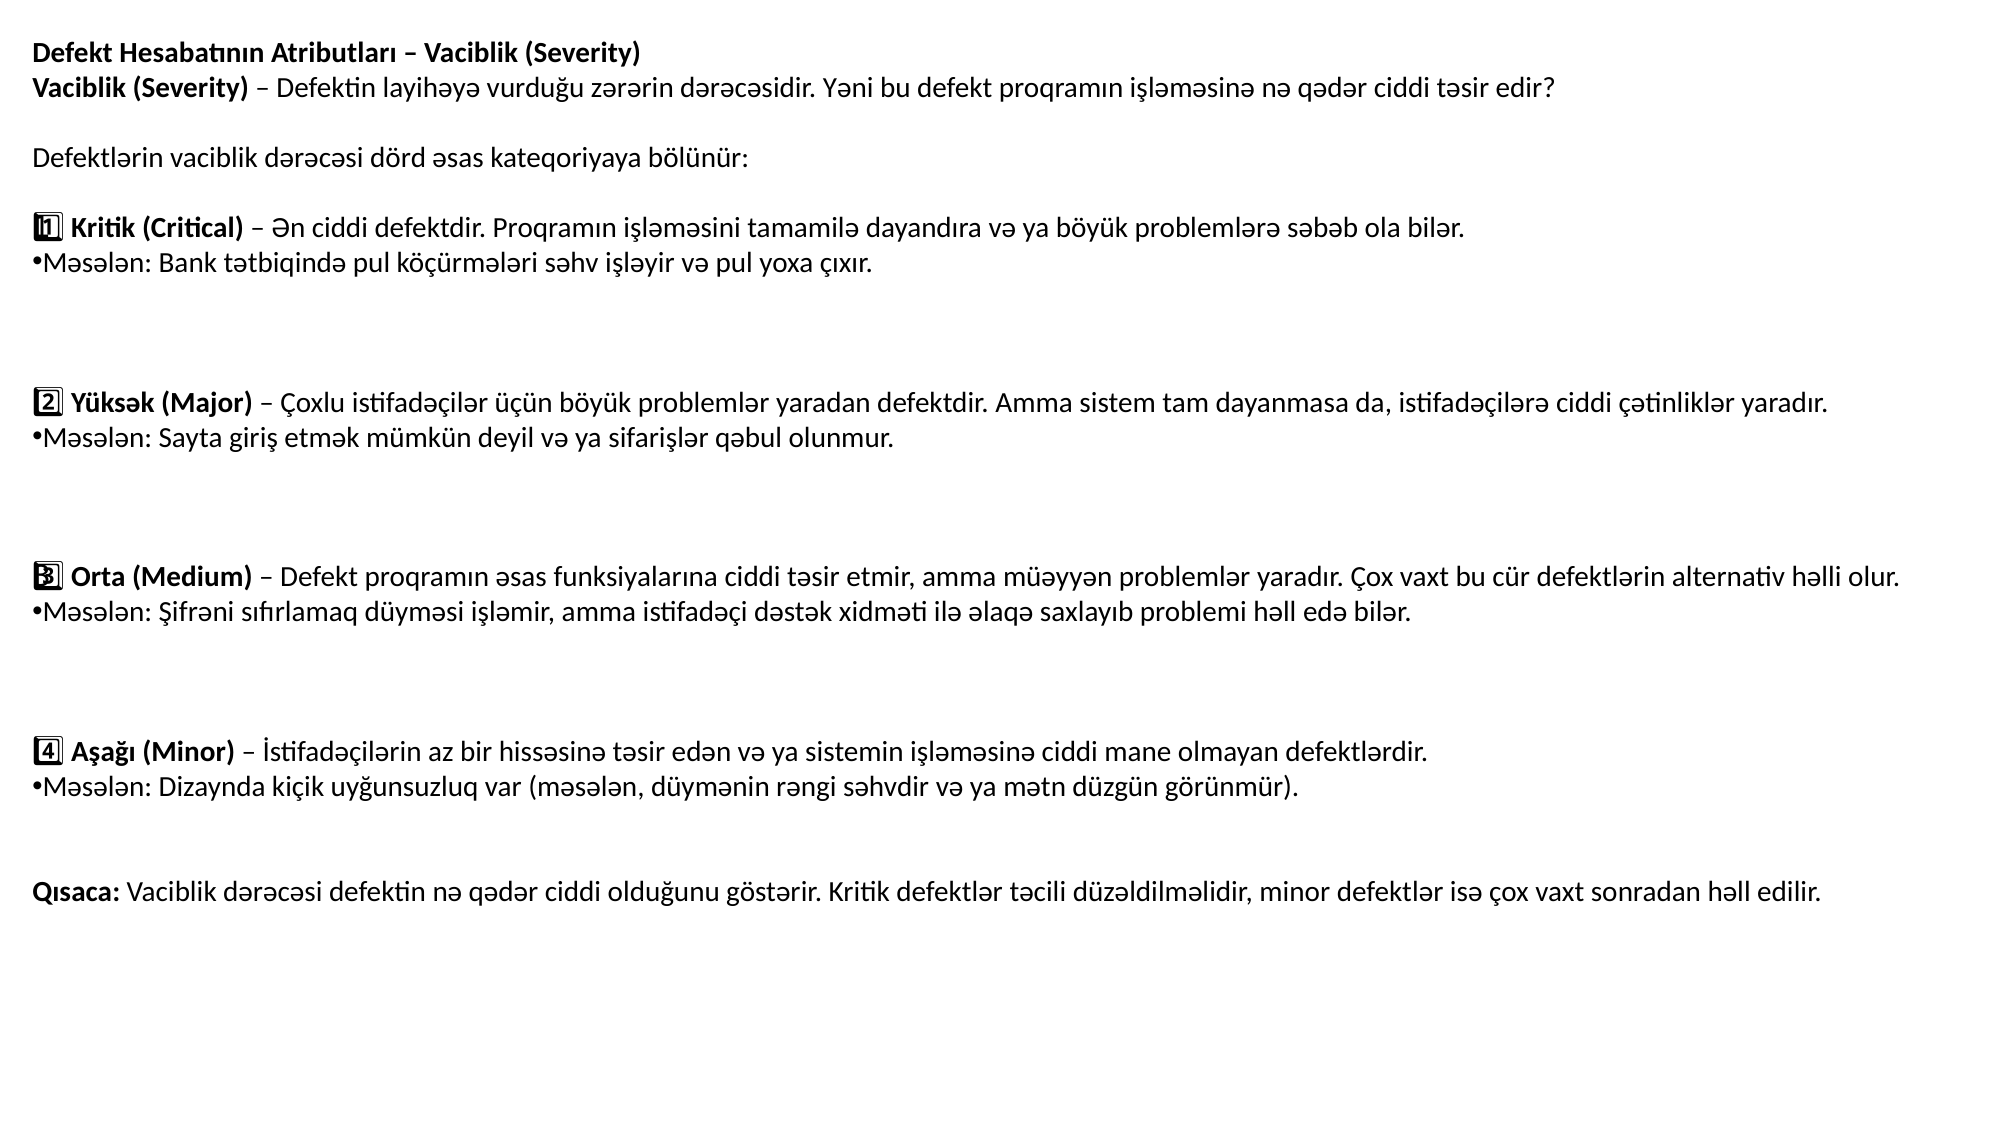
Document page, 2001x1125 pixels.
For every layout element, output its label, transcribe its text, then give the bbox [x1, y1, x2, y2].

text_box Defekt Hesabatının Atributları – Vaciblik (Severity) Vaciblik (Severity) – Defektin layihəyə vurduğu zərərin dərəcəsidir. Yəni bu defekt proqramın işləməsinə nə qədər ciddi təsir edir? Defektlərin vaciblik dərəcəsi dörd əsas kateqoriyaya bölünür: 1️⃣ Kritik (Critical) – Ən ciddi defektdir. Proqramın işləməsini tamamilə dayandıra və ya böyük problemlərə səbəb ola bilər. Məsələn: Bank tətbiqində pul köçürmələri səhv işləyir və pul yoxa çıxır. 2️⃣ Yüksək (Major) – Çoxlu istifadəçilər üçün böyük problemlər yaradan defektdir. Amma sistem tam dayanmasa da, istifadəçilərə ciddi çətinliklər yaradır. Məsələn: Sayta giriş etmək mümkün deyil və ya sifarişlər qəbul olunmur. 3️⃣ Orta (Medium) – Defekt proqramın əsas funksiyalarına ciddi təsir etmir, amma müəyyən problemlər yaradır. Çox vaxt bu cür defektlərin alternativ həlli olur. Məsələn: Şifrəni sıfırlamaq düyməsi işləmir, amma istifadəçi dəstək xidməti ilə əlaqə saxlayıb problemi həll edə bilər. 4️⃣ Aşağı (Minor) – İstifadəçilərin az bir hissəsinə təsir edən və ya sistemin işləməsinə ciddi mane olmayan defektlərdir. Məsələn: Dizaynda kiçik uyğunsuzluq var (məsələn, düymənin rəngi səhvdir və ya mətn düzgün görünmür). Qısaca: Vaciblik dərəcəsi defektin nə qədər ciddi olduğunu göstərir. Kritik defektlər təcili düzəldilməlidir, minor defektlər isə çox vaxt sonradan həll edilir. [17, 25, 1984, 915]
